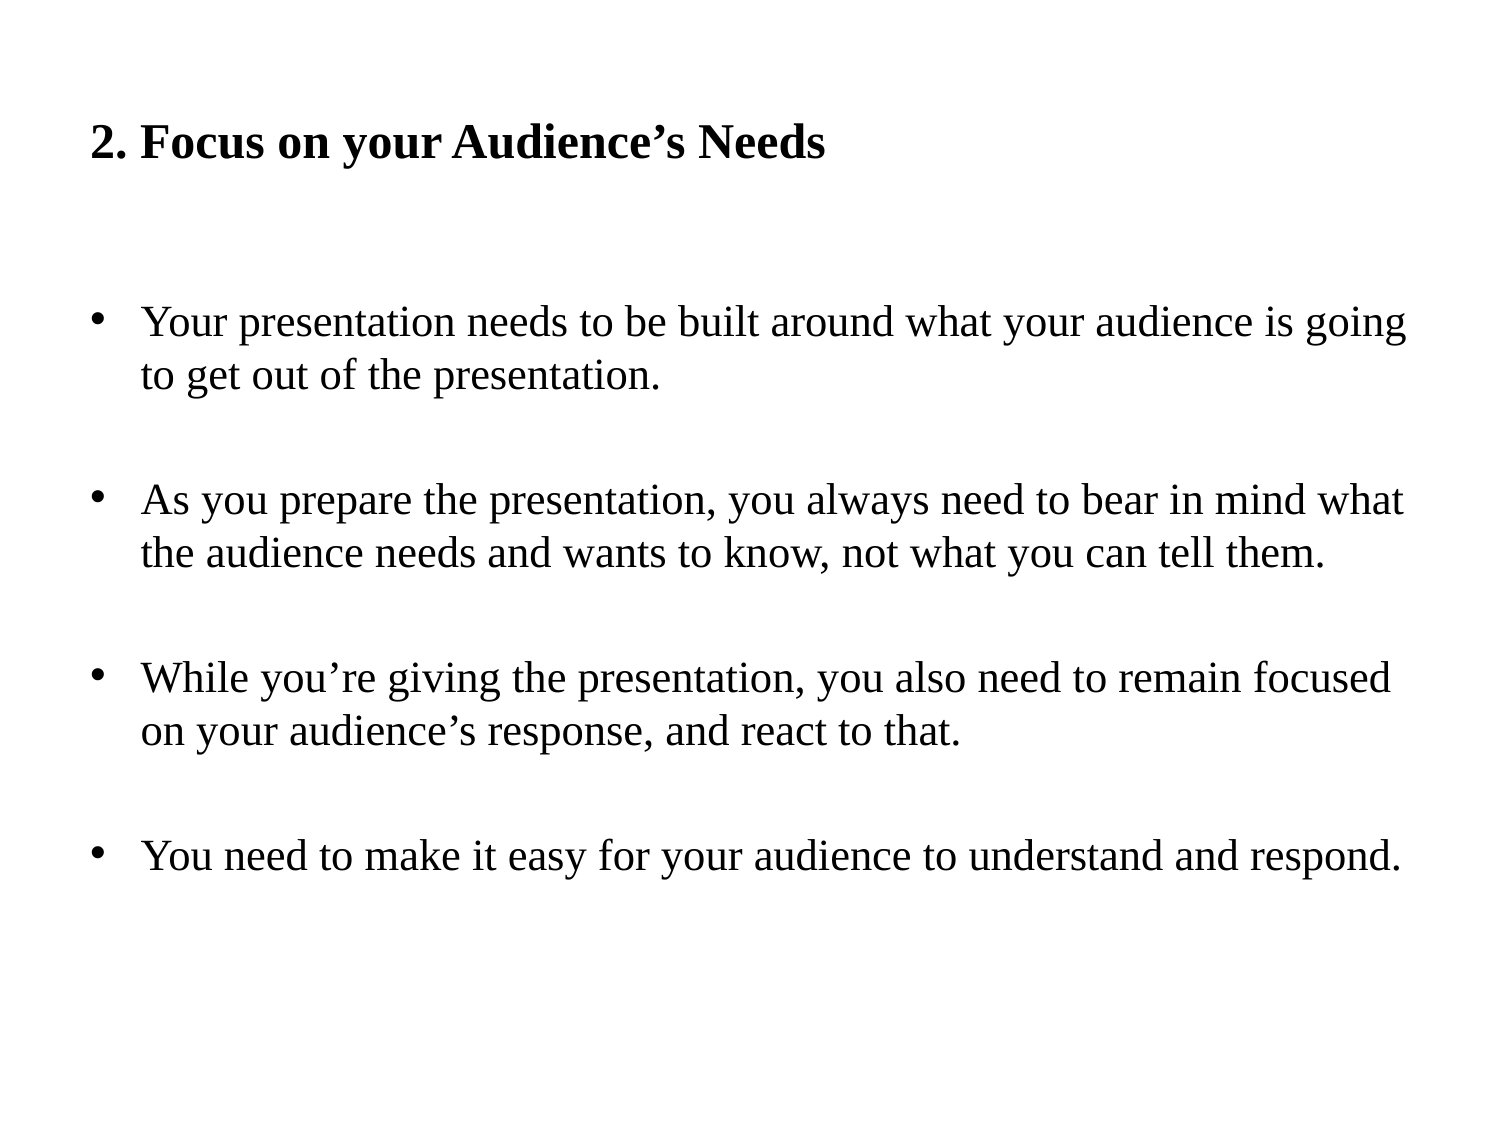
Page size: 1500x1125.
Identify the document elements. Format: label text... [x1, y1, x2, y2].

title 2. Focus on your Audience’s Needs [75, 45, 1425, 224]
list Your presentation needs to be built around what your audience is going to get out of the presentation. As you prepare the presentation, you always need to bear in mind what the audience needs and wants to know, not what you can tell them. While you’re giving the presentation, you also need to remain focused on your audience’s response, and react to that. You need to make it easy for your audience to understand and respond. [75, 224, 1425, 1005]
